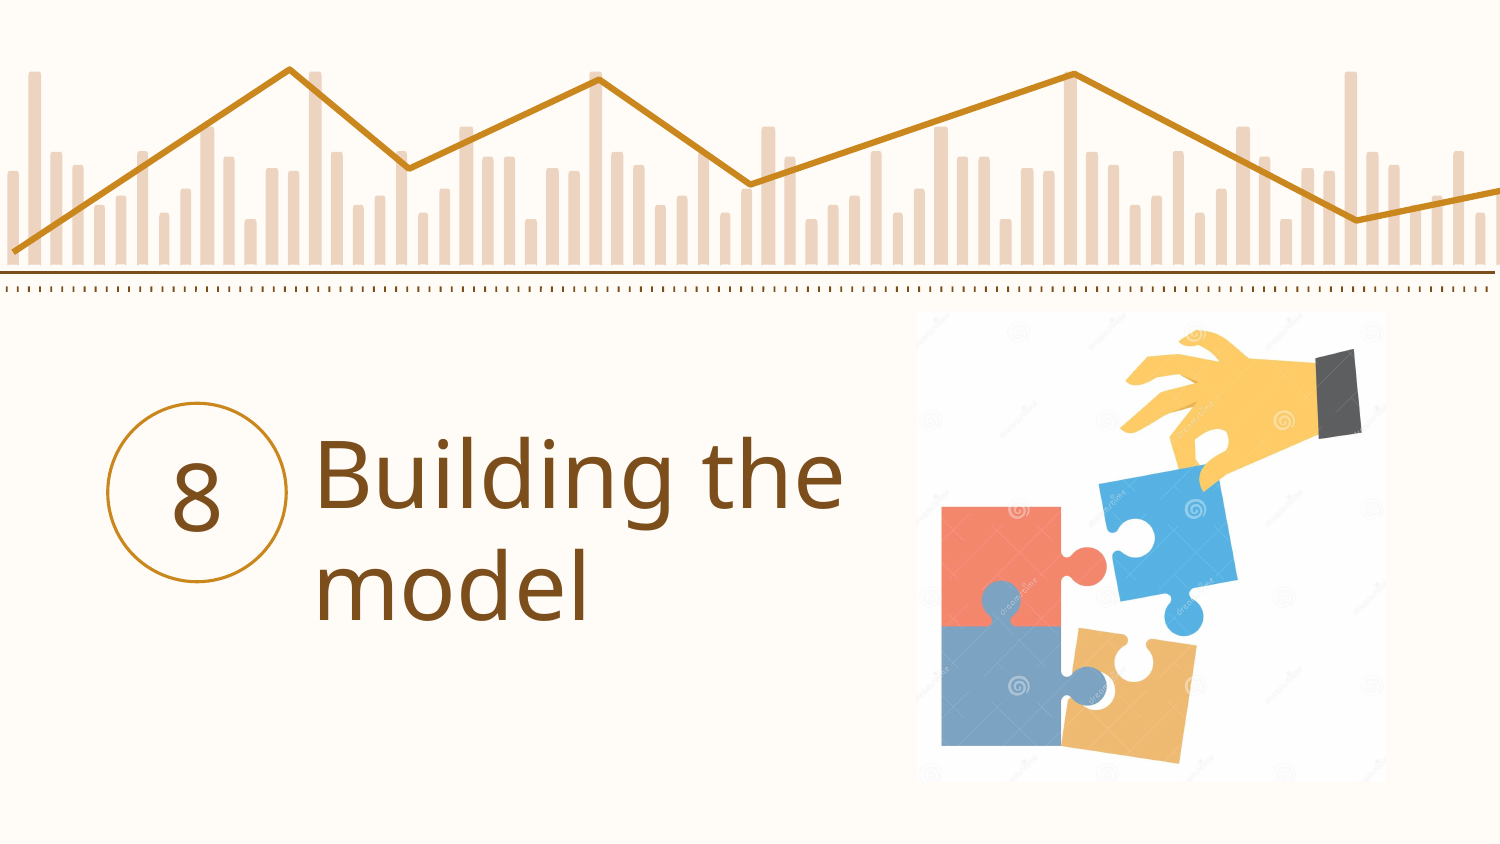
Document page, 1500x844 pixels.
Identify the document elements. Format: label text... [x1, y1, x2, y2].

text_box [7, 71, 1500, 266]
text_box [122, 403, 272, 443]
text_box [0, 270, 1495, 293]
title Building the model [297, 399, 910, 570]
picture [915, 311, 1387, 782]
text_box [124, 545, 270, 582]
title 8 [95, 443, 299, 545]
